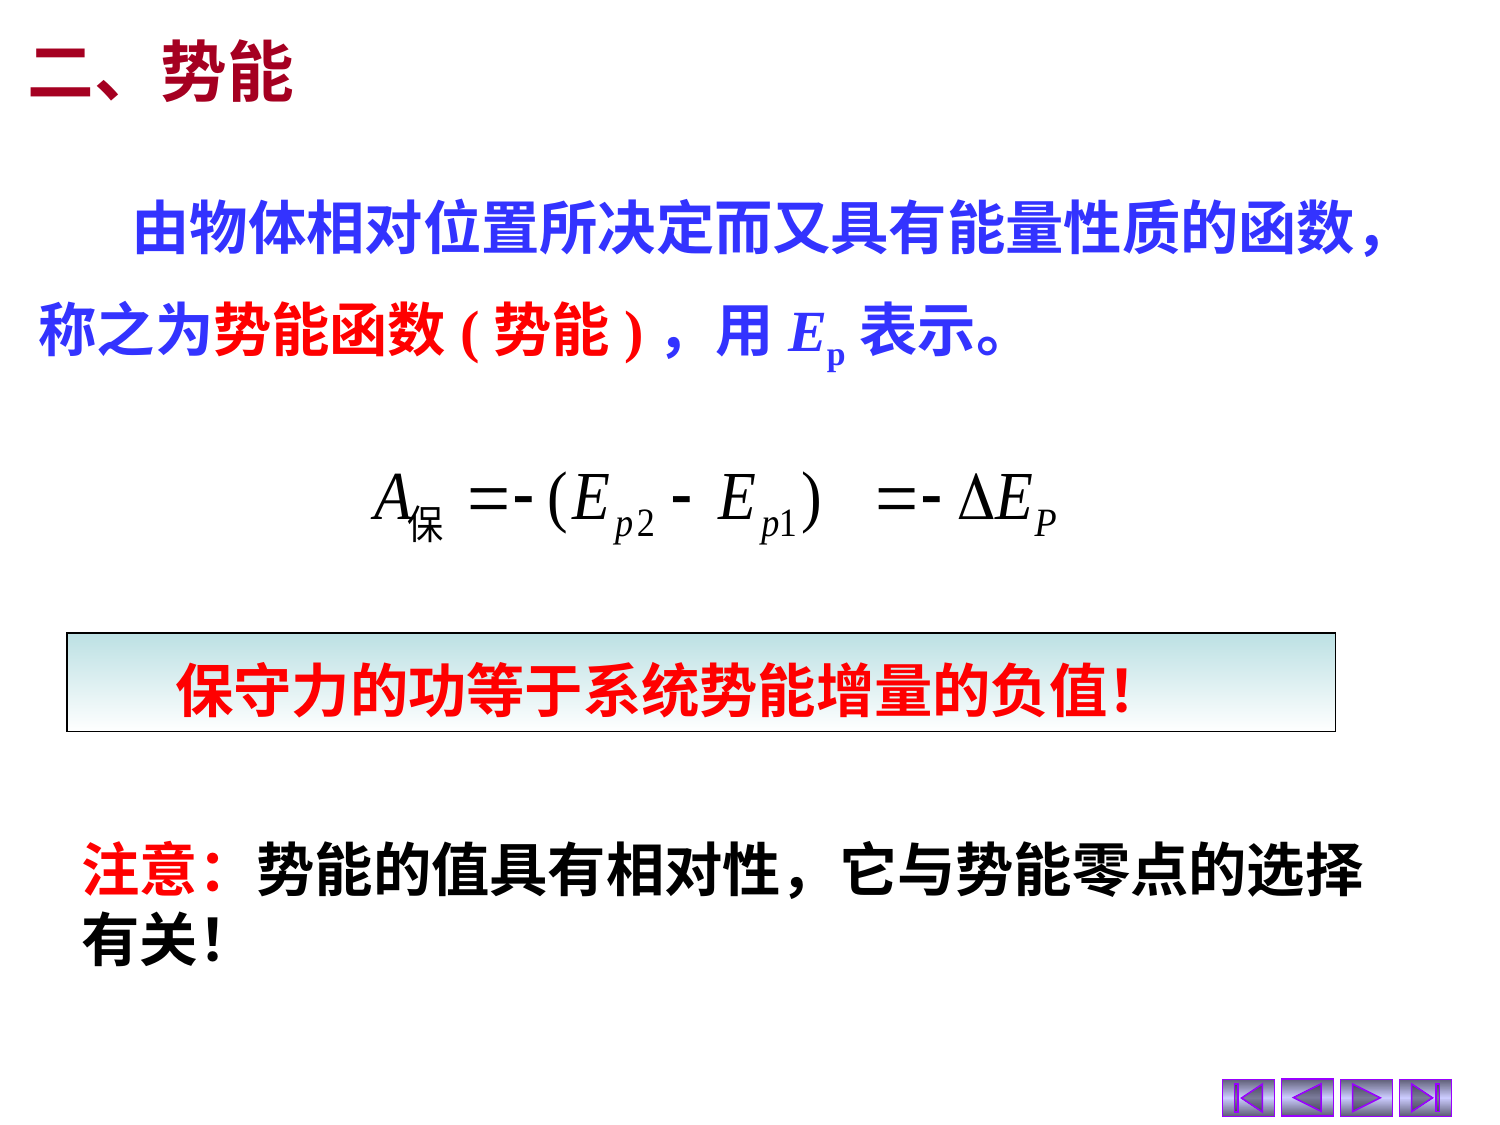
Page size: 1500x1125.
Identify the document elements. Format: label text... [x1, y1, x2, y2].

text_box 由物体相对位置所决定而又具有能量性质的函数，称之为势能函数(势能)，用Ep表示。 [23, 155, 1453, 380]
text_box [863, 450, 1071, 549]
text_box 二、势能 [12, 22, 323, 118]
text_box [360, 450, 831, 560]
text_box 保守力的功等于系统势能增量的负值！ [67, 632, 1336, 732]
text_box 注意：势能的值具有相对性，它与势能零点的选择有关！ [67, 826, 1395, 981]
